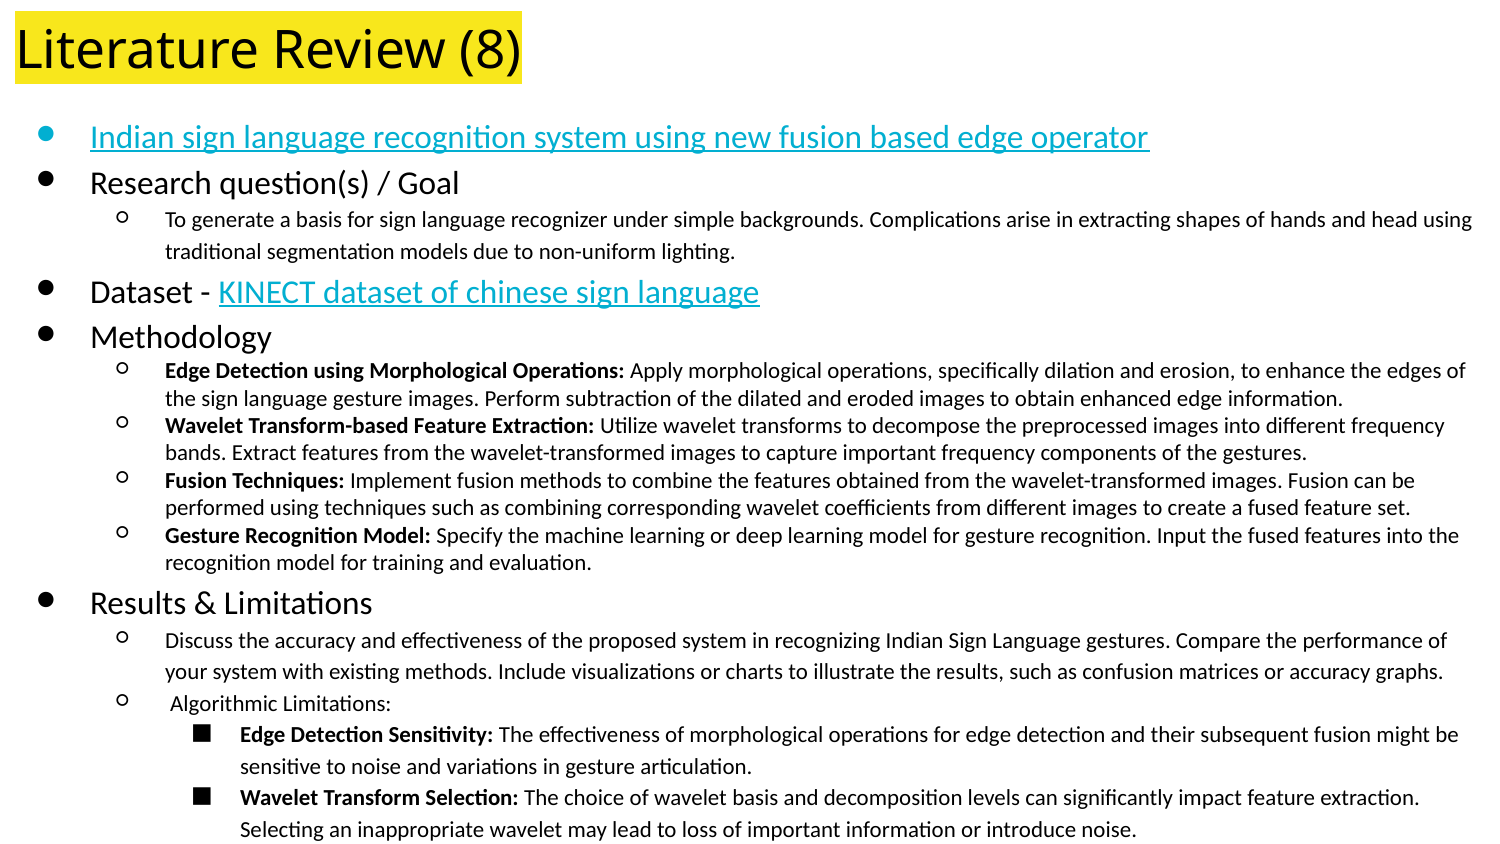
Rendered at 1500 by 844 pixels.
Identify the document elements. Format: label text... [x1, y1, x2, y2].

title Literature Review (8) [0, 0, 1398, 93]
text_box Indian sign language recognition system using new fusion based edge operator Research question(s) / Goal To generate a basis for sign language recognizer under simple backgrounds. Complications arise in extracting shapes of hands and head using traditional segmentation models due to non-uniform lighting. Dataset - KINECT dataset of chinese sign language Methodology Edge Detection using Morphological Operations: Apply morphological operations, specifically dilation and erosion, to enhance the edges of the sign language gesture images. Perform subtraction of the dilated and eroded images to obtain enhanced edge information. Wavelet Transform-based Feature Extraction: Utilize wavelet transforms to decompose the preprocessed images into different frequency bands. Extract features from the wavelet-transformed images to capture important frequency components of the gestures. Fusion Techniques: Implement fusion methods to combine the features obtained from the wavelet-transformed images. Fusion can be performed using techniques such as combining corresponding wavelet coefficients from different images to create a fused feature set. Gesture Recognition Model: Specify the machine learning or deep learning model for gesture recognition. Input the fused features into the recognition model for training and evaluation. Results & Limitations Discuss the accuracy and effectiveness of the proposed system in recognizing Indian Sign Language gestures. Compare the performance of your system with existing methods. Include visualizations or charts to illustrate the results, such as confusion matrices or accuracy graphs. Algorithmic Limitations: Edge Detection Sensitivity: The effectiveness of morphological operations for edge detection and their subsequent fusion might be sensitive to noise and variations in gesture articulation. Wavelet Transform Selection: The choice of wavelet basis and decomposition levels can significantly impact feature extraction. Selecting an inappropriate wavelet may lead to loss of important information or introduce noise. [0, 93, 1500, 844]
